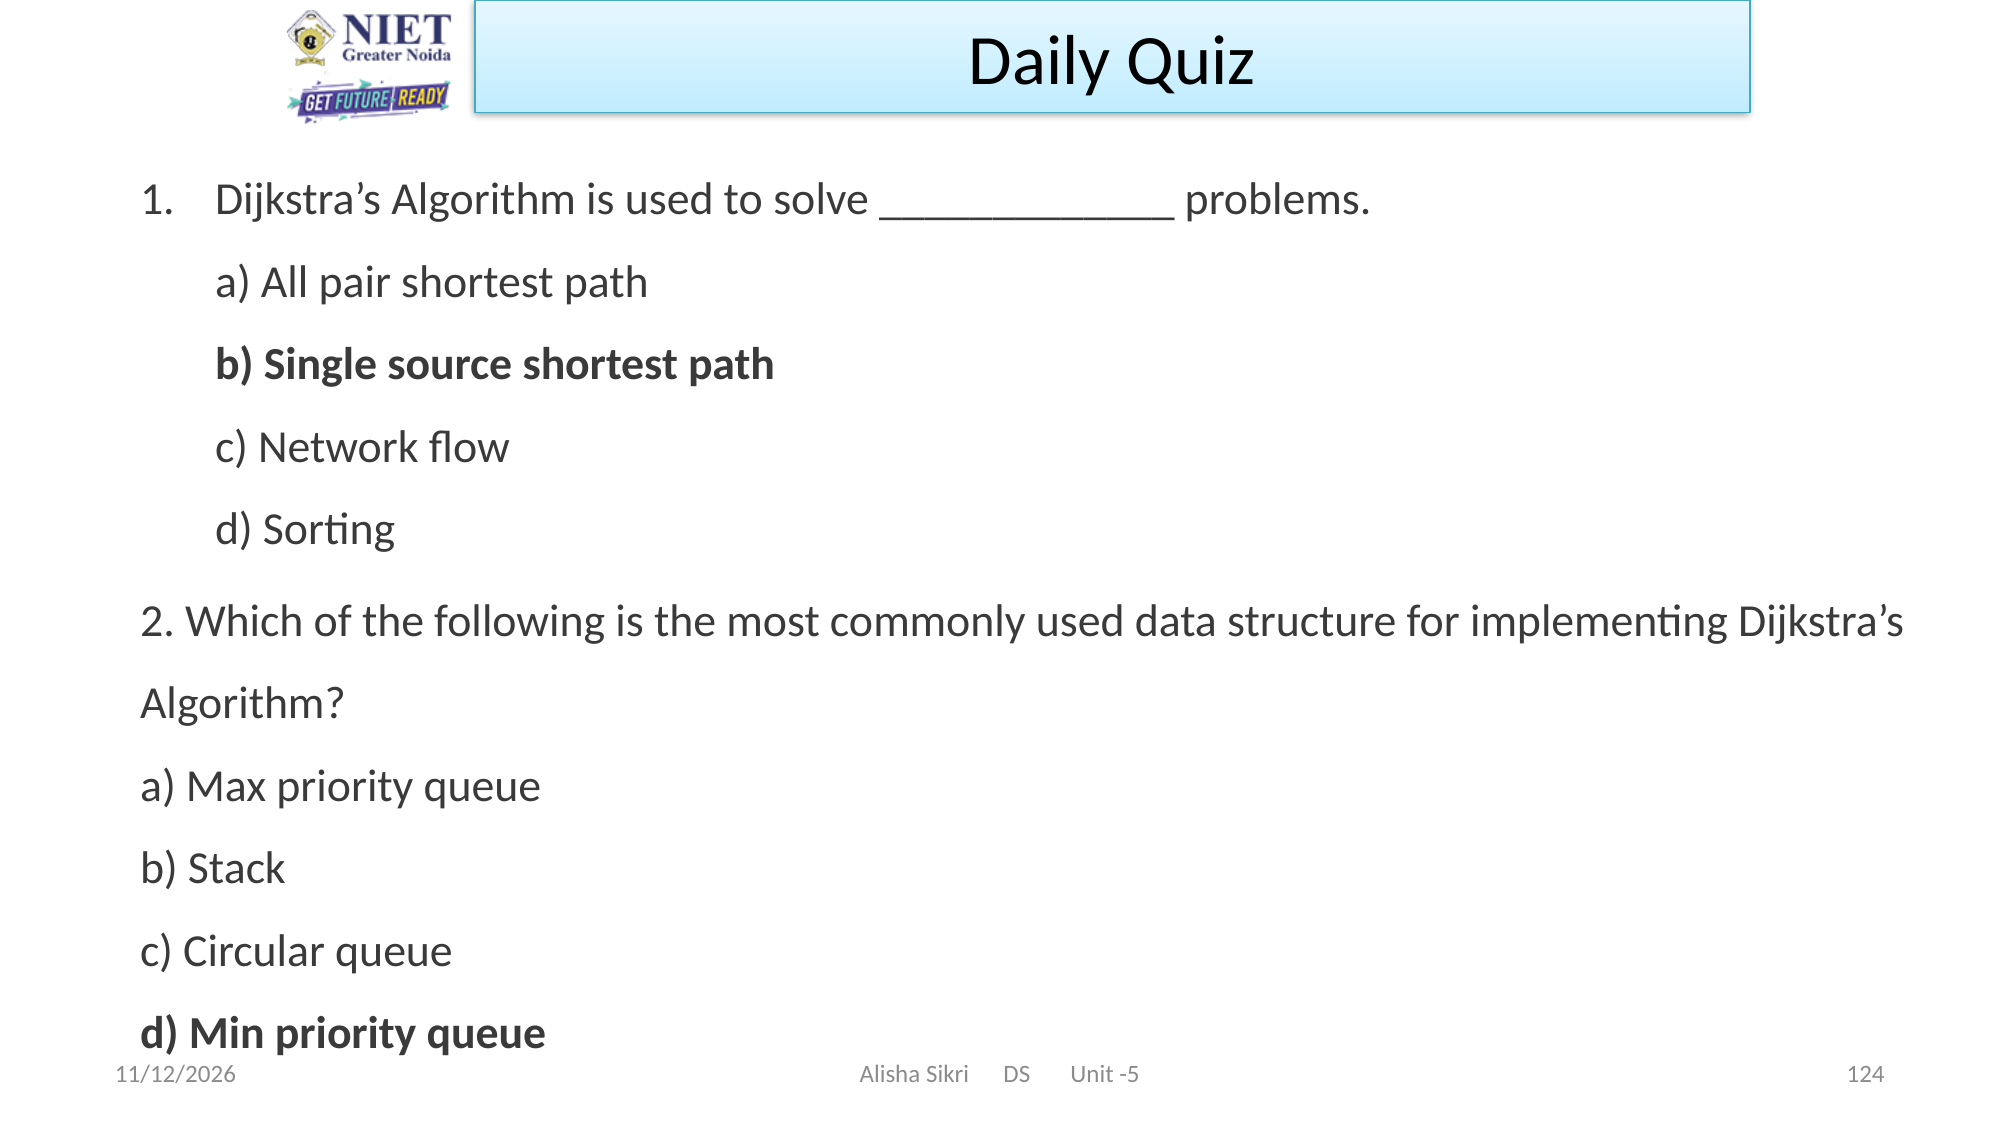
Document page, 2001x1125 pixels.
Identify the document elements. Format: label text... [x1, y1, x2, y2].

picture [249, 0, 488, 135]
slide_number 124 [1433, 1042, 1900, 1103]
text_box Daily Quiz [488, 0, 1751, 113]
list Dijkstra’s Algorithm is used to solve _____________ problems. a) All pair shortest path b) Single source shortest path c) Network flow d) Sorting 2. Which of the following is the most commonly used data structure for implementing Dijkstra’s Algorithm? a) Max priority queue b) Stack c) Circular queue d) Min priority queue [125, 134, 1925, 1043]
footer Alisha Sikri DS Unit -5 [683, 1042, 1317, 1103]
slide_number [99, 1042, 567, 1103]
